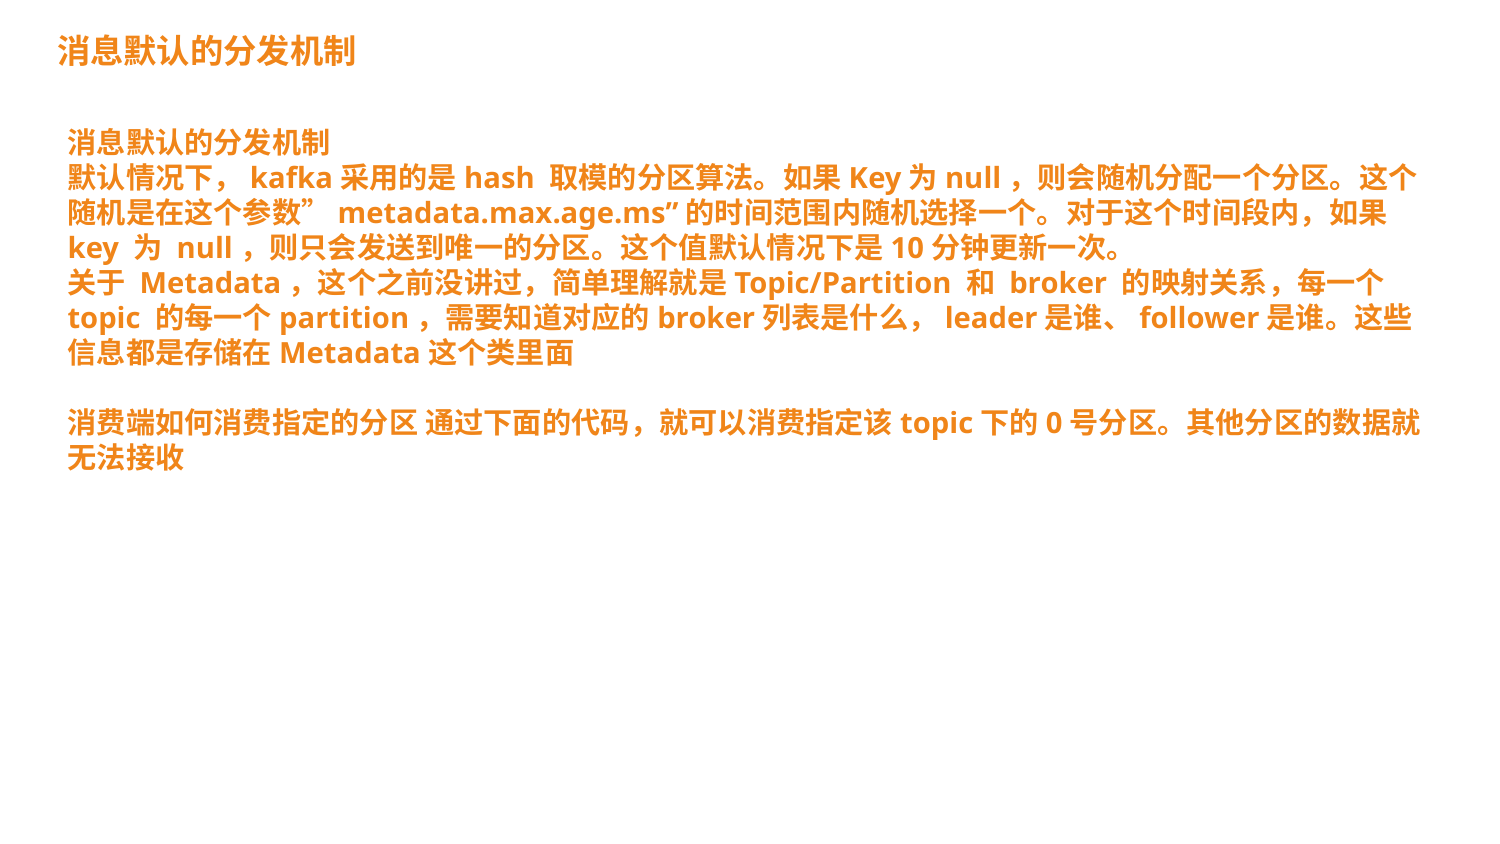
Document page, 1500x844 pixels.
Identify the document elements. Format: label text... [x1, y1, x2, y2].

text_box 消息默认的分发机制 默认情况下，kafka采用的是hash 取模的分区算法。如果Key为null，则会随机分配一个分区。这个随机是在这个参数”metadata.max.age.ms”的时间范围内随机选择一个。对于这个时间段内，如果 key 为 null，则只会发送到唯一的分区。这个值默认情况下是10分钟更新一次。 关于 Metadata，这个之前没讲过，简单理解就是Topic/Partition 和 broker 的映射关系，每一个 topic 的每一个partition，需要知道对应的broker列表是什么，leader是谁、follower是谁。这些信息都是存储在Metadata这个类里面 消费端如何消费指定的分区 通过下面的代码，就可以消费指定该topic下的0号分区。其他分区的数据就无法接收 [52, 117, 1448, 482]
text_box 消息默认的分发机制 [42, 22, 1360, 78]
